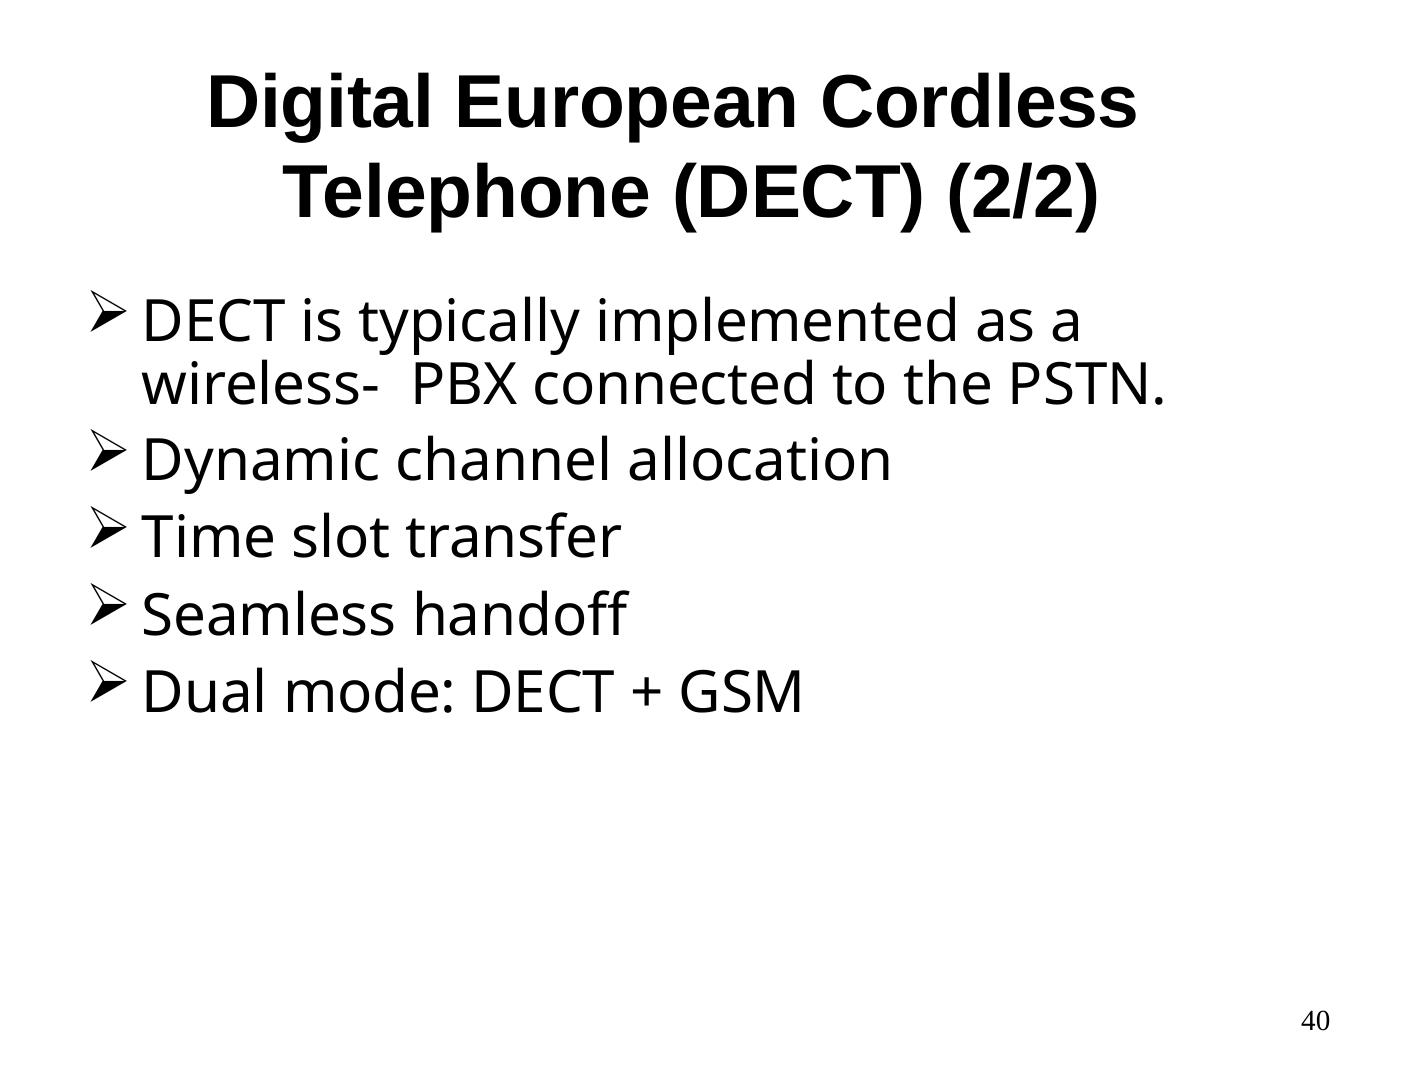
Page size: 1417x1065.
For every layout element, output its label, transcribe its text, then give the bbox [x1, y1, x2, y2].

text_box DECT is typically implemented as a wireless- PBX connected to the PSTN. Dynamic channel allocation Time slot transfer Seamless handoff Dual mode: DECT + GSM [83, 280, 1310, 724]
slide_number 40 [1294, 1002, 1337, 1065]
title Digital European Cordless Telephone (DECT) (2/2) [203, 50, 1146, 233]
